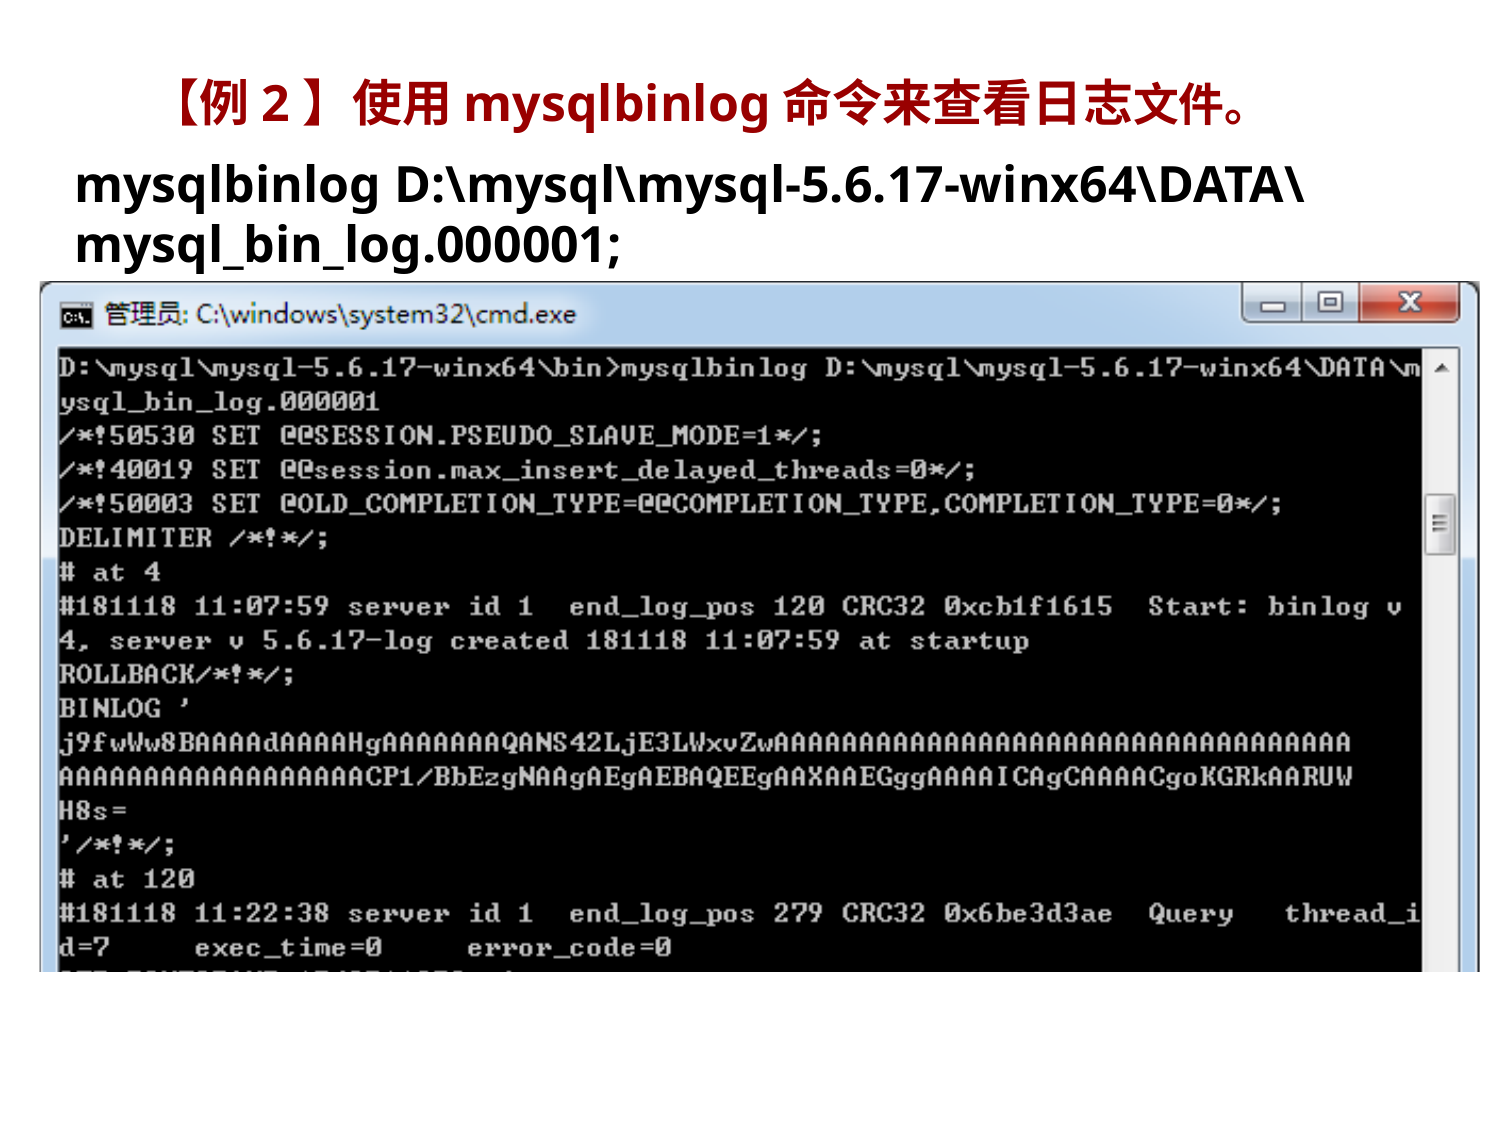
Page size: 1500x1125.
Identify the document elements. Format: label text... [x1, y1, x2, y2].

text_box mysqlbinlog D:\mysql\mysql-5.6.17-winx64\DATA\mysql_bin_log.000001; [59, 145, 1420, 281]
picture [39, 281, 1480, 972]
text_box 【例2】使用mysqlbinlog命令来查看日志文件。 [59, 52, 1420, 139]
